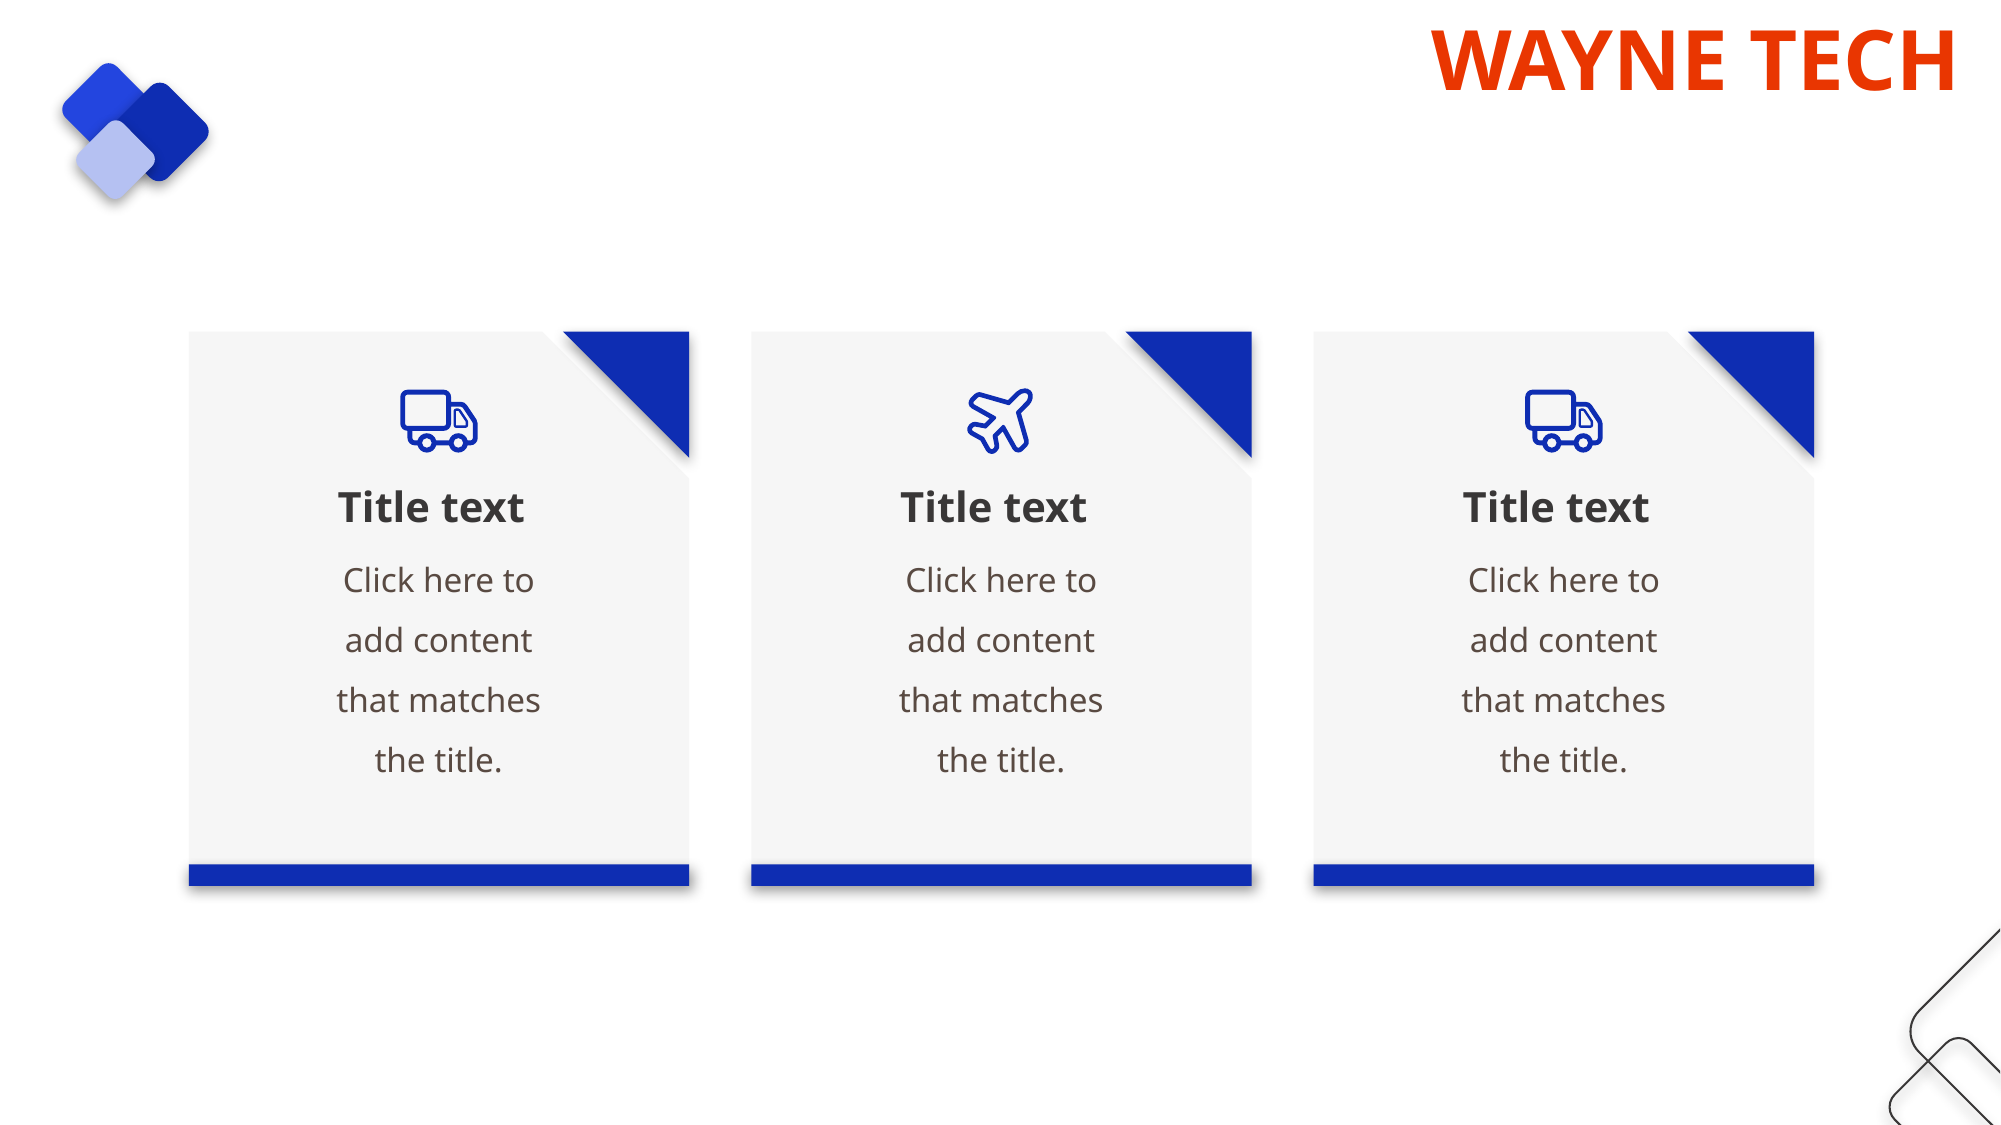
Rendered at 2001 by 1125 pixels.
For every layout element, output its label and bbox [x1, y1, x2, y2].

text_box [1313, 331, 1815, 886]
text_box [751, 331, 1252, 886]
text_box [188, 331, 690, 886]
